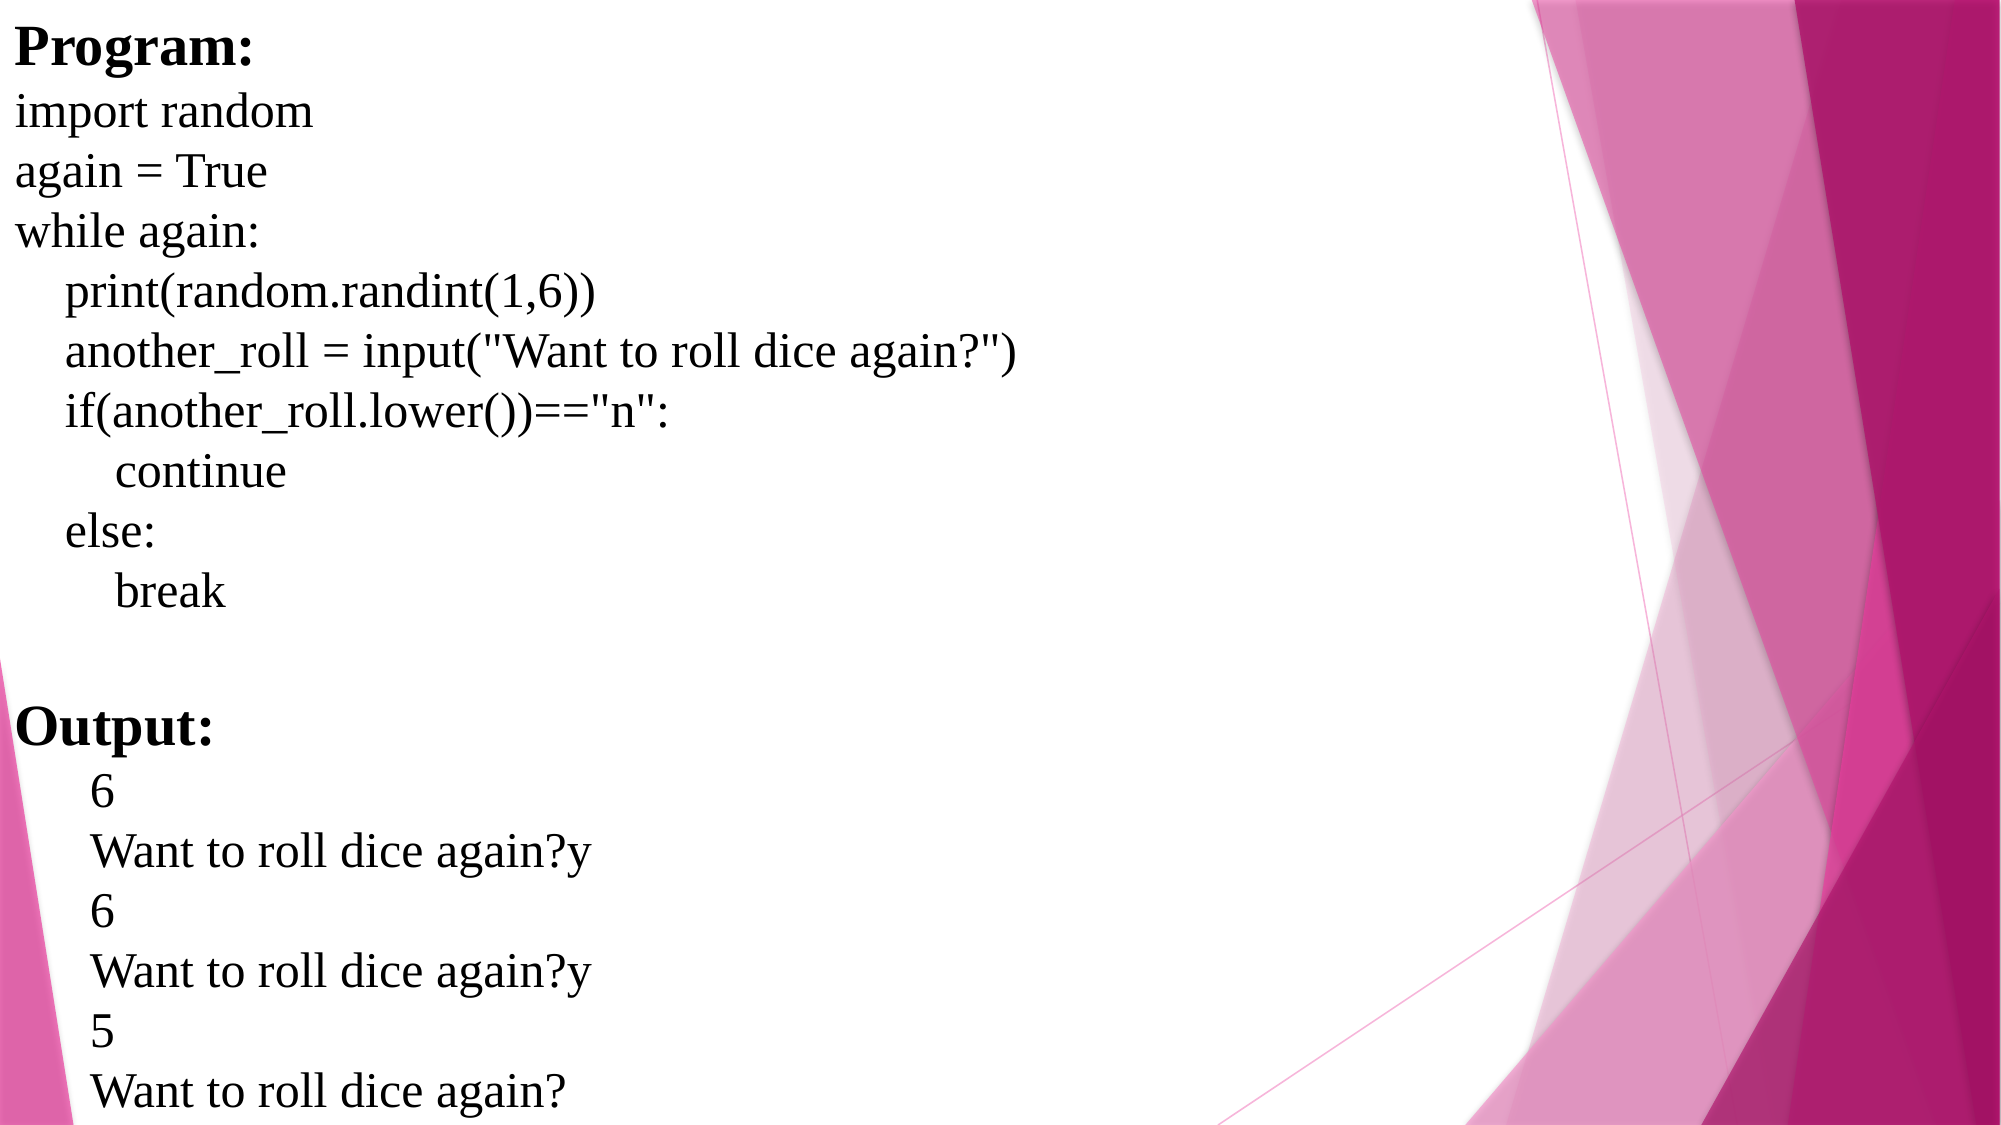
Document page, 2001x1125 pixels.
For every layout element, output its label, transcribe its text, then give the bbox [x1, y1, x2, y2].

text_box Program: import random again = True while again: print(random.randint(1,6)) another_roll = input("Want to roll dice again?") if(another_roll.lower())=="n": continue else: break Output: 6 Want to roll dice again?y 6 Want to roll dice again?y 5 Want to roll dice again? [0, 0, 2000, 1125]
